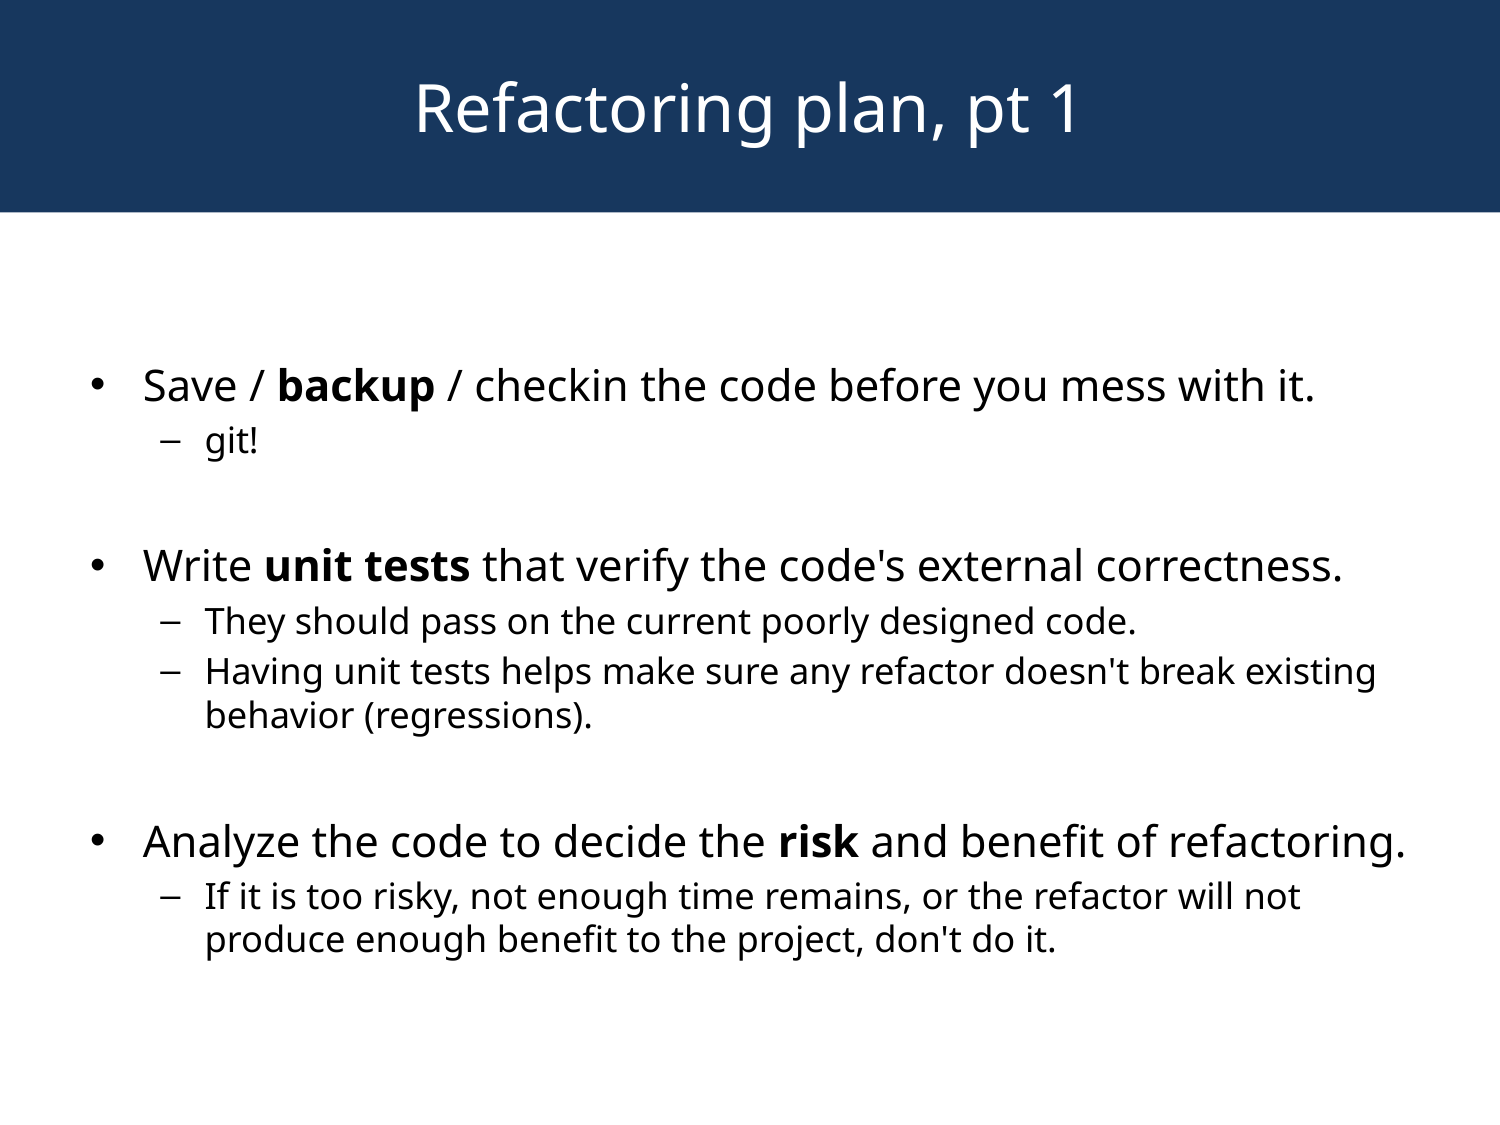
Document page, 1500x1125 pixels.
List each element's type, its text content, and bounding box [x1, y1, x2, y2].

list Save / backup / checkin the code before you mess with it. git! Write unit tests that verify the code's external correctness. They should pass on the current poorly designed code. Having unit tests helps make sure any refactor doesn't break existing behavior (regressions). Analyze the code to decide the risk and benefit of refactoring. If it is too risky, not enough time remains, or the refactor will not produce enough benefit to the project, don't do it. [75, 350, 1425, 1005]
title Refactoring plan, pt 1 [0, 0, 1500, 213]
